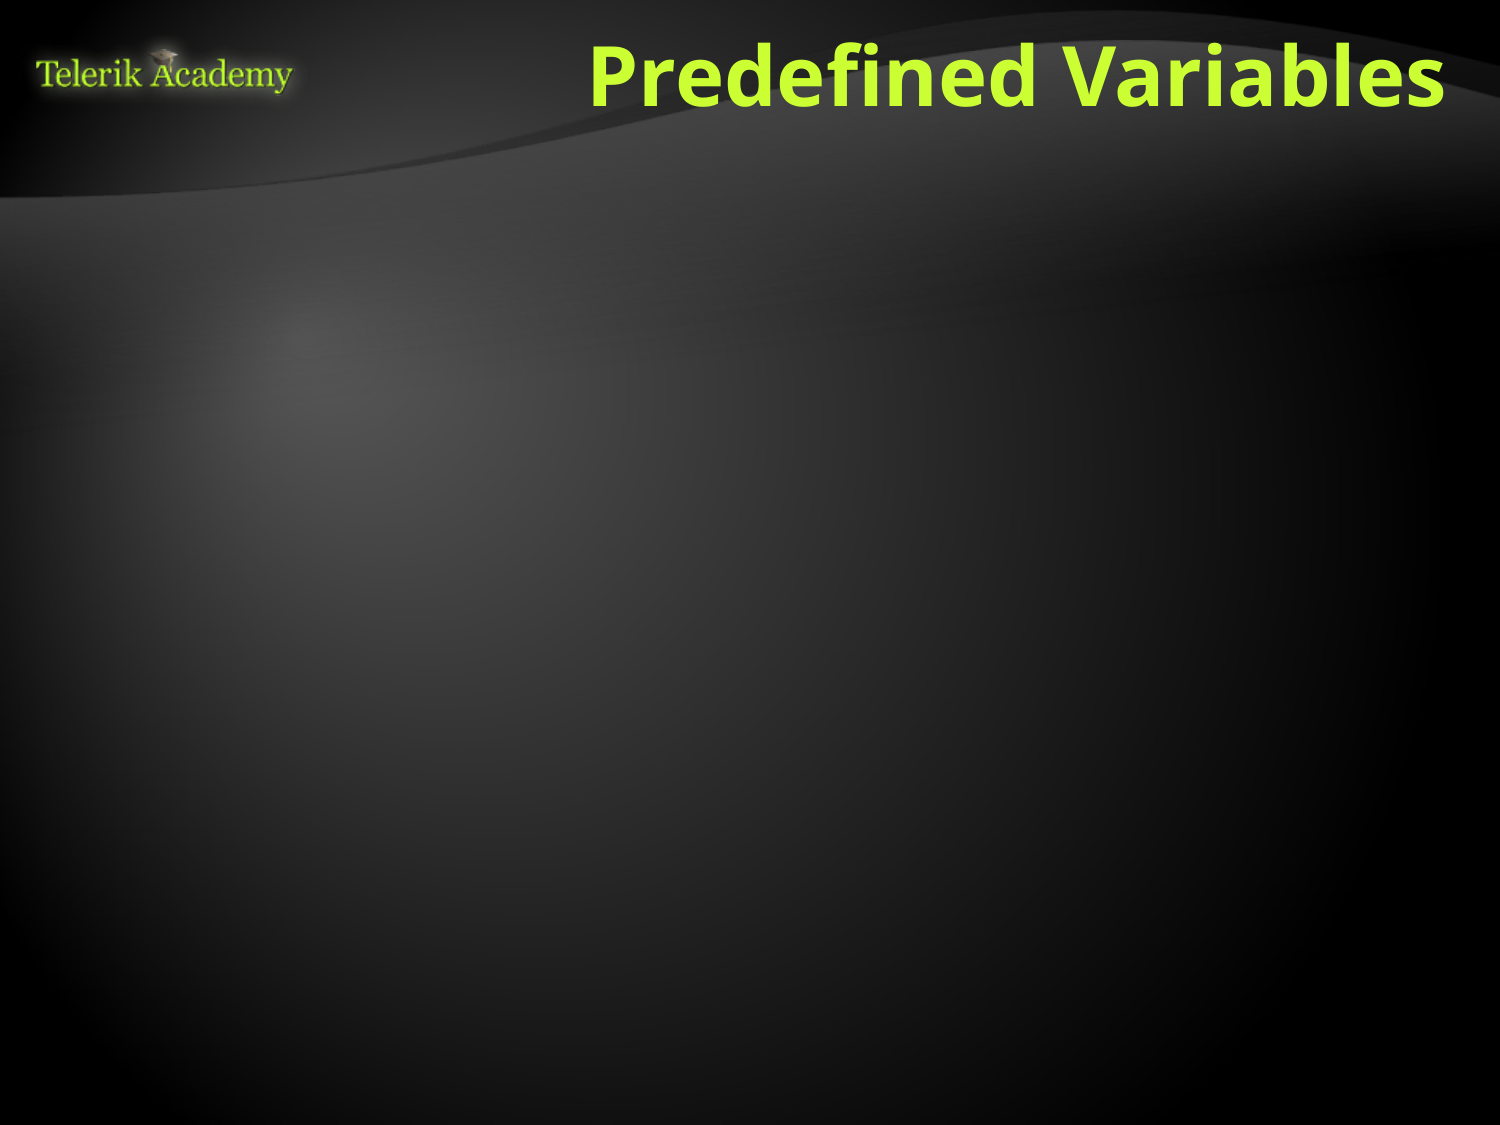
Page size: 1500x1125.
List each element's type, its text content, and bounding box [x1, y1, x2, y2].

title Predefined Variables [300, 12, 1463, 150]
picture [0, 0, 1500, 1125]
